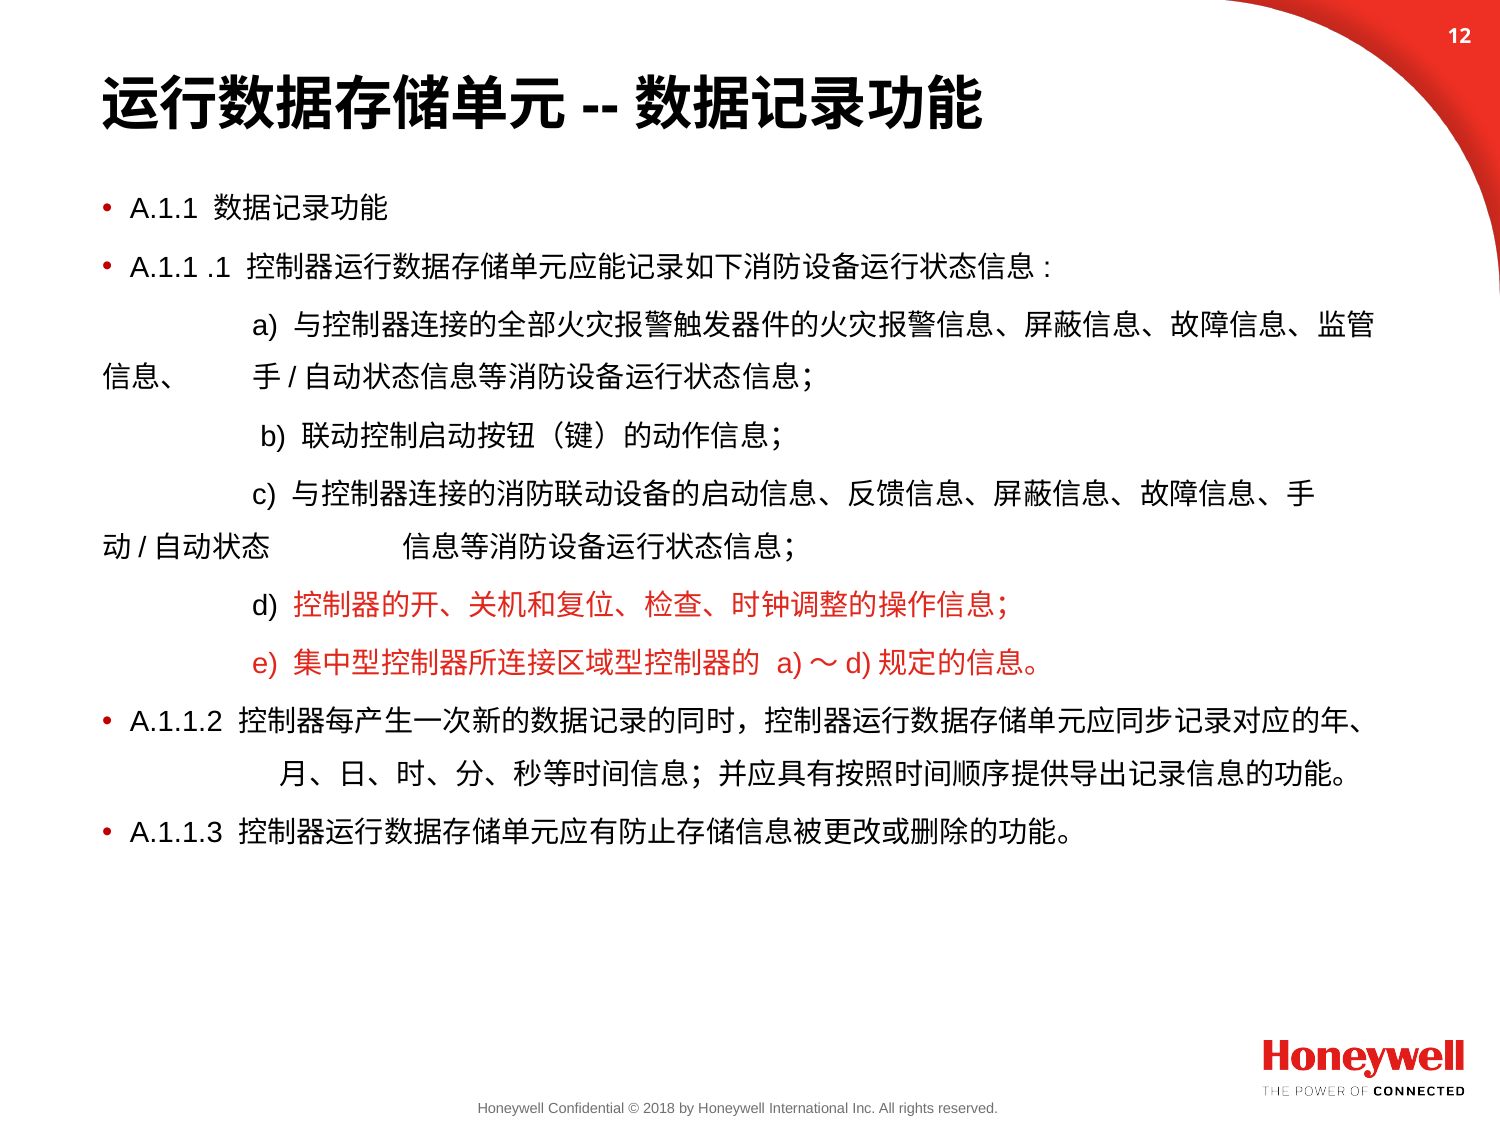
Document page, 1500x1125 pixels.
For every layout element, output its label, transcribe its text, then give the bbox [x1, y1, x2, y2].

title 运行数据存储单元--数据记录功能 [86, 58, 1416, 141]
slide_number 11 [1432, 0, 1500, 79]
list A.1.1 数据记录功能 A.1.1 .1 控制器运行数据存储单元应能记录如下消防设备运行状态信息: a) 与控制器连接的全部火灾报警触发器件的火灾报警信息、屏蔽信息、故障信息、监管信息、 手/自动状态信息等消防设备运行状态信息； b) 联动控制启动按钮（键）的动作信息； c) 与控制器连接的消防联动设备的启动信息、反馈信息、屏蔽信息、故障信息、手动/自动状态 信息等消防设备运行状态信息； d) 控制器的开、关机和复位、检查、时钟调整的操作信息； e) 集中型控制器所连接区域型控制器的 a)～d)规定的信息。 A.1.1.2 控制器每产生一次新的数据记录的同时，控制器运行数据存储单元应同步记录对应的年、 月、日、时、分、秒等时间信息；并应具有按照时间顺序提供导出记录信息的功能。 A.1.1.3 控制器运行数据存储单元应有防止存储信息被更改或删除的功能。 [87, 164, 1401, 998]
picture [1262, 1040, 1465, 1100]
picture [1203, 0, 1500, 297]
